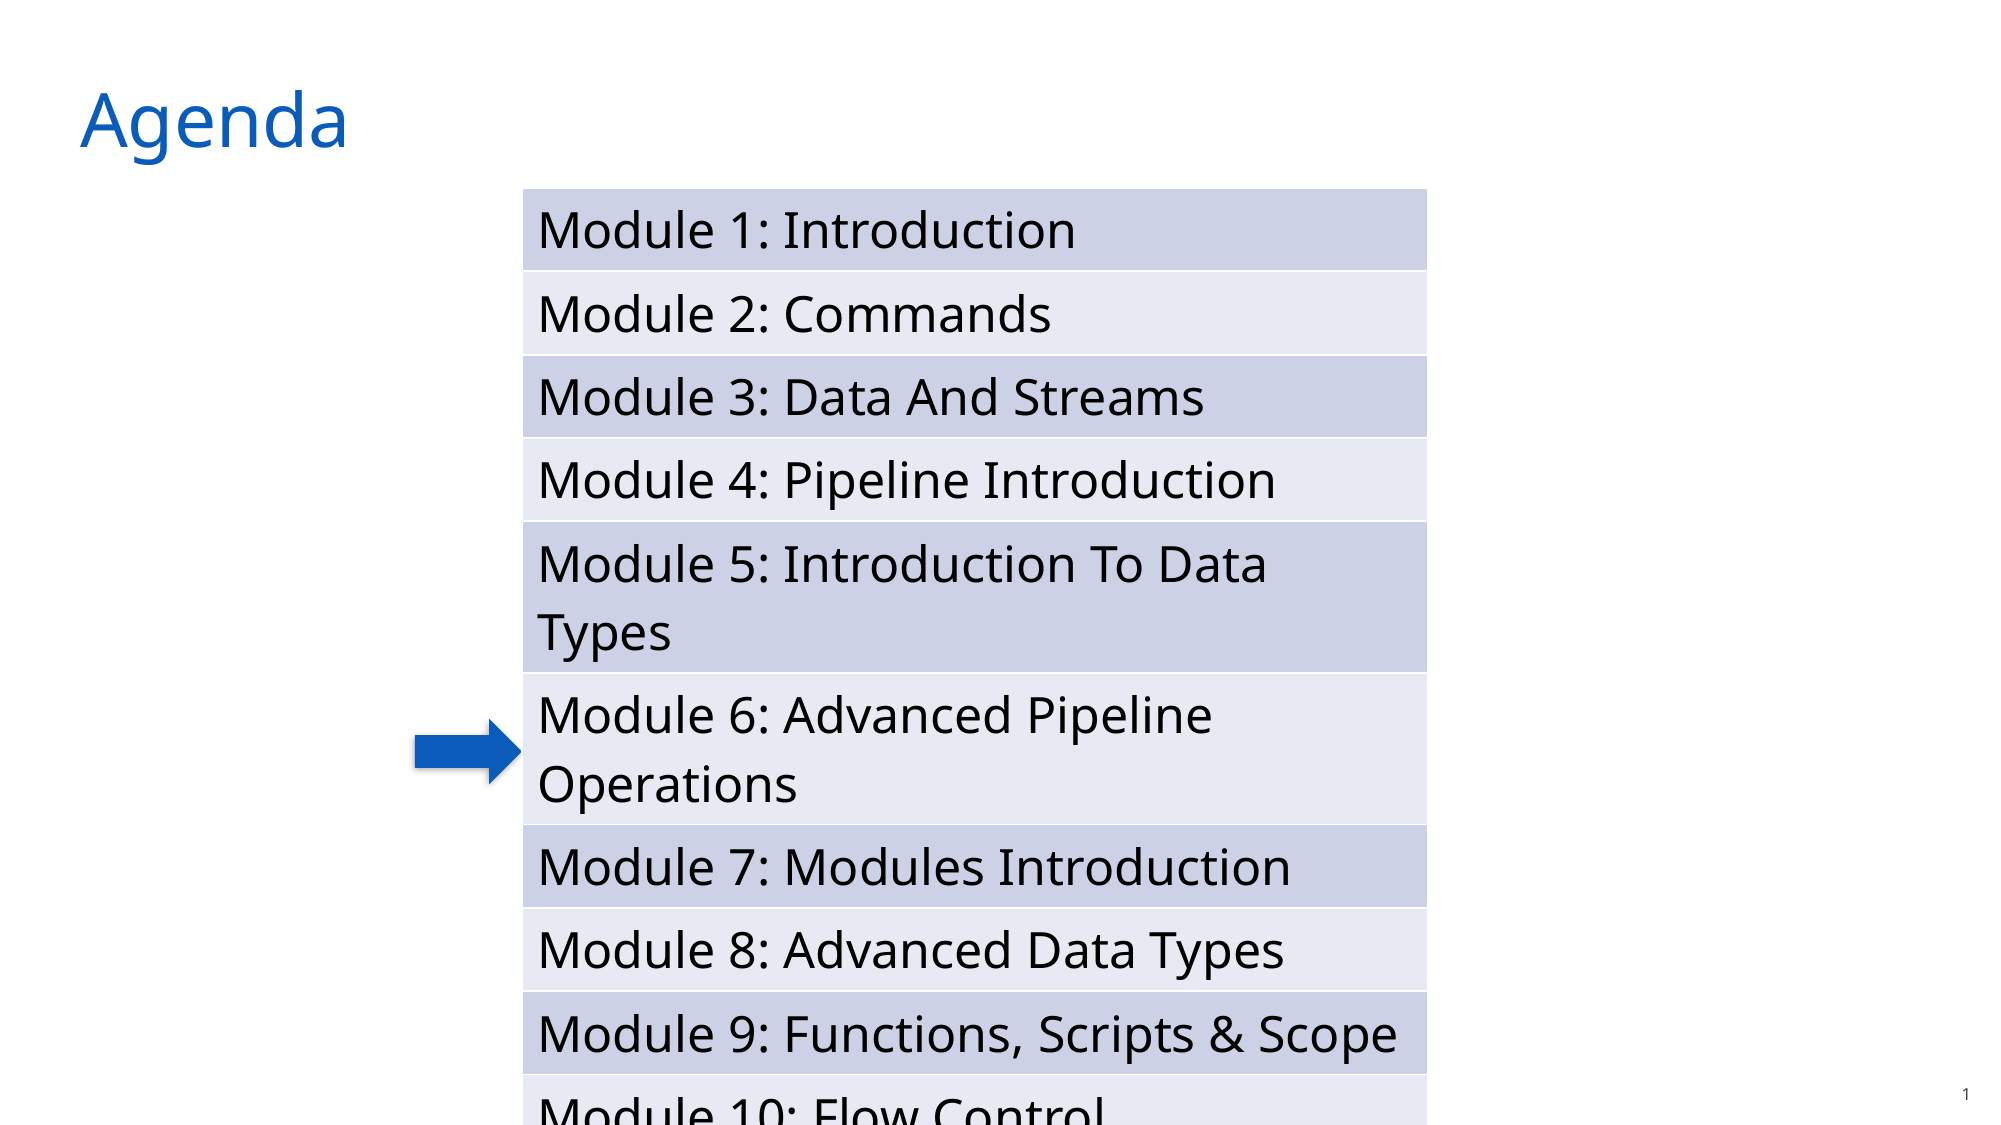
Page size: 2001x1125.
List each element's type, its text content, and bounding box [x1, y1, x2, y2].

title Agenda [50, 50, 1900, 163]
table_cell Module 8: Advanced Data Types [523, 909, 1427, 990]
table_header Module 1: Introduction [523, 189, 1427, 270]
table_cell Module 3: Data And Streams [523, 356, 1427, 437]
table_cell Module 2: Commands [523, 272, 1427, 354]
table_cell Module 6: Advanced Pipeline Operations [523, 674, 1427, 824]
table_cell Module 5: Introduction To Data Types [523, 522, 1427, 672]
slide_number 1 [1534, 1065, 2000, 1125]
table_cell Module 10: Flow Control [523, 1075, 1427, 1125]
table_cell Module 9: Functions, Scripts & Scope [523, 992, 1427, 1074]
table_cell Module 7: Modules Introduction [523, 825, 1427, 907]
table_cell Module 4: Pipeline Introduction [523, 439, 1427, 520]
text_box [414, 717, 521, 786]
